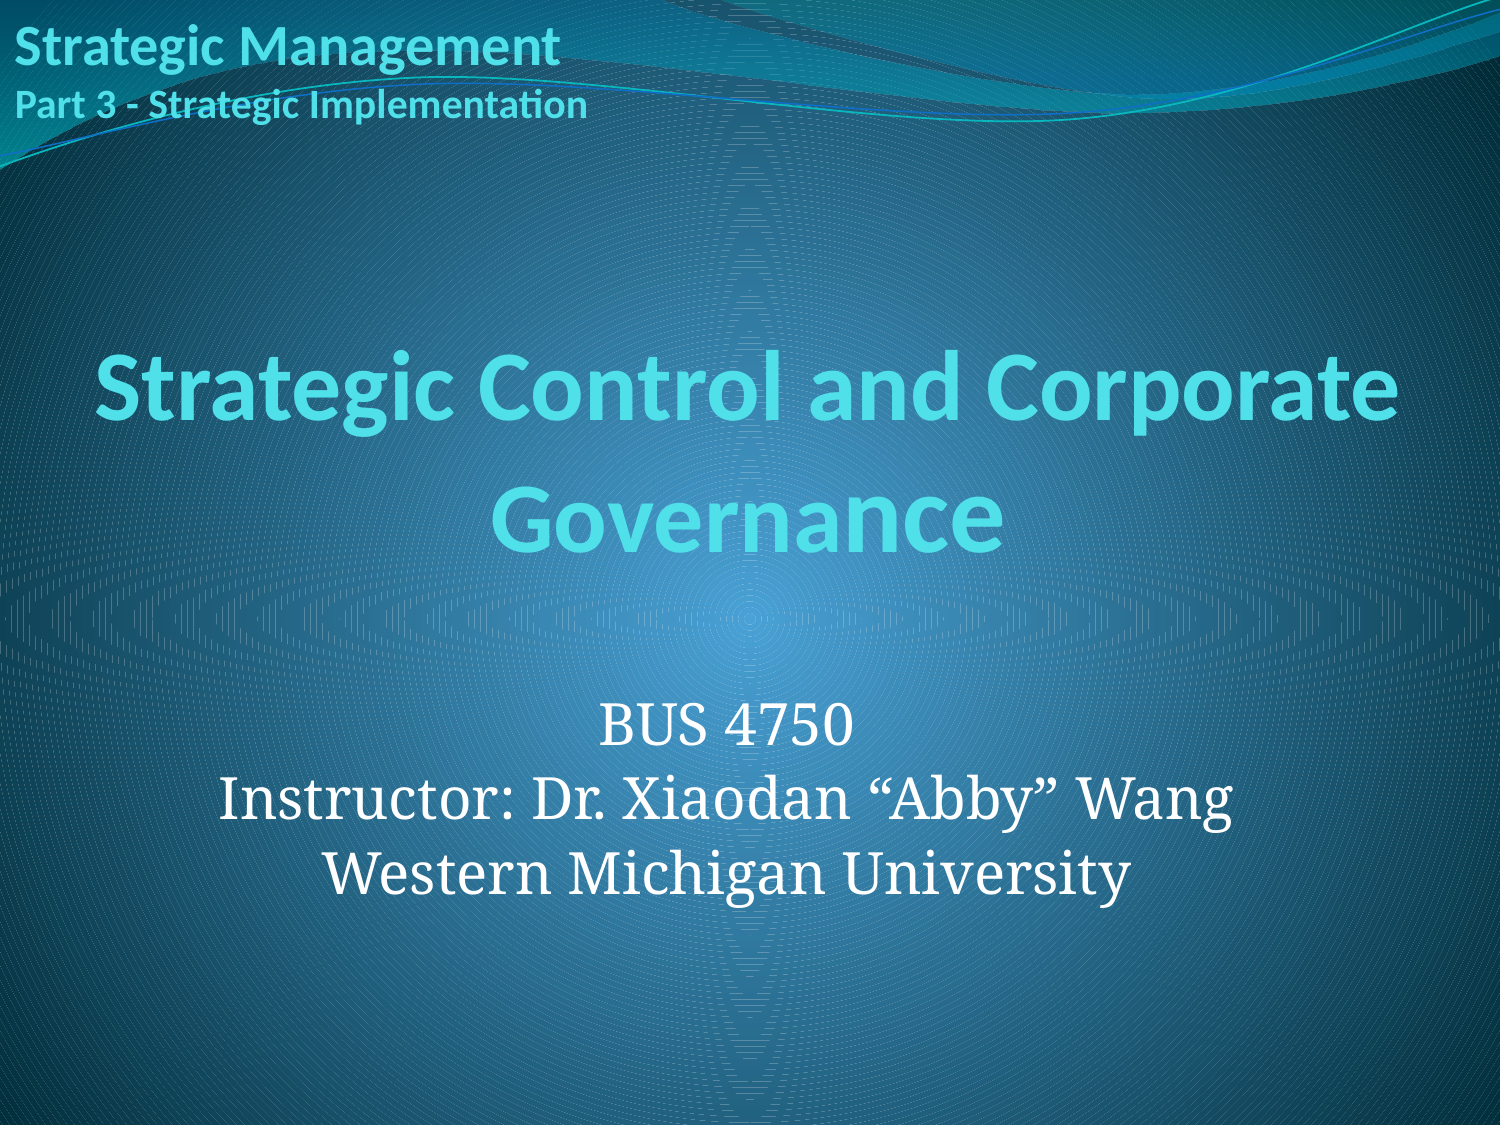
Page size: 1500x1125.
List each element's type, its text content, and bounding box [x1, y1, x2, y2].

title Strategic Control and Corporate Governance [37, 374, 1463, 576]
text_box Strategic Management Part 3 - Strategic Implementation [0, 0, 838, 135]
subtitle BUS 4750 Instructor: Dr. Xiaodan “Abby” Wang Western Michigan University [87, 687, 1377, 1063]
